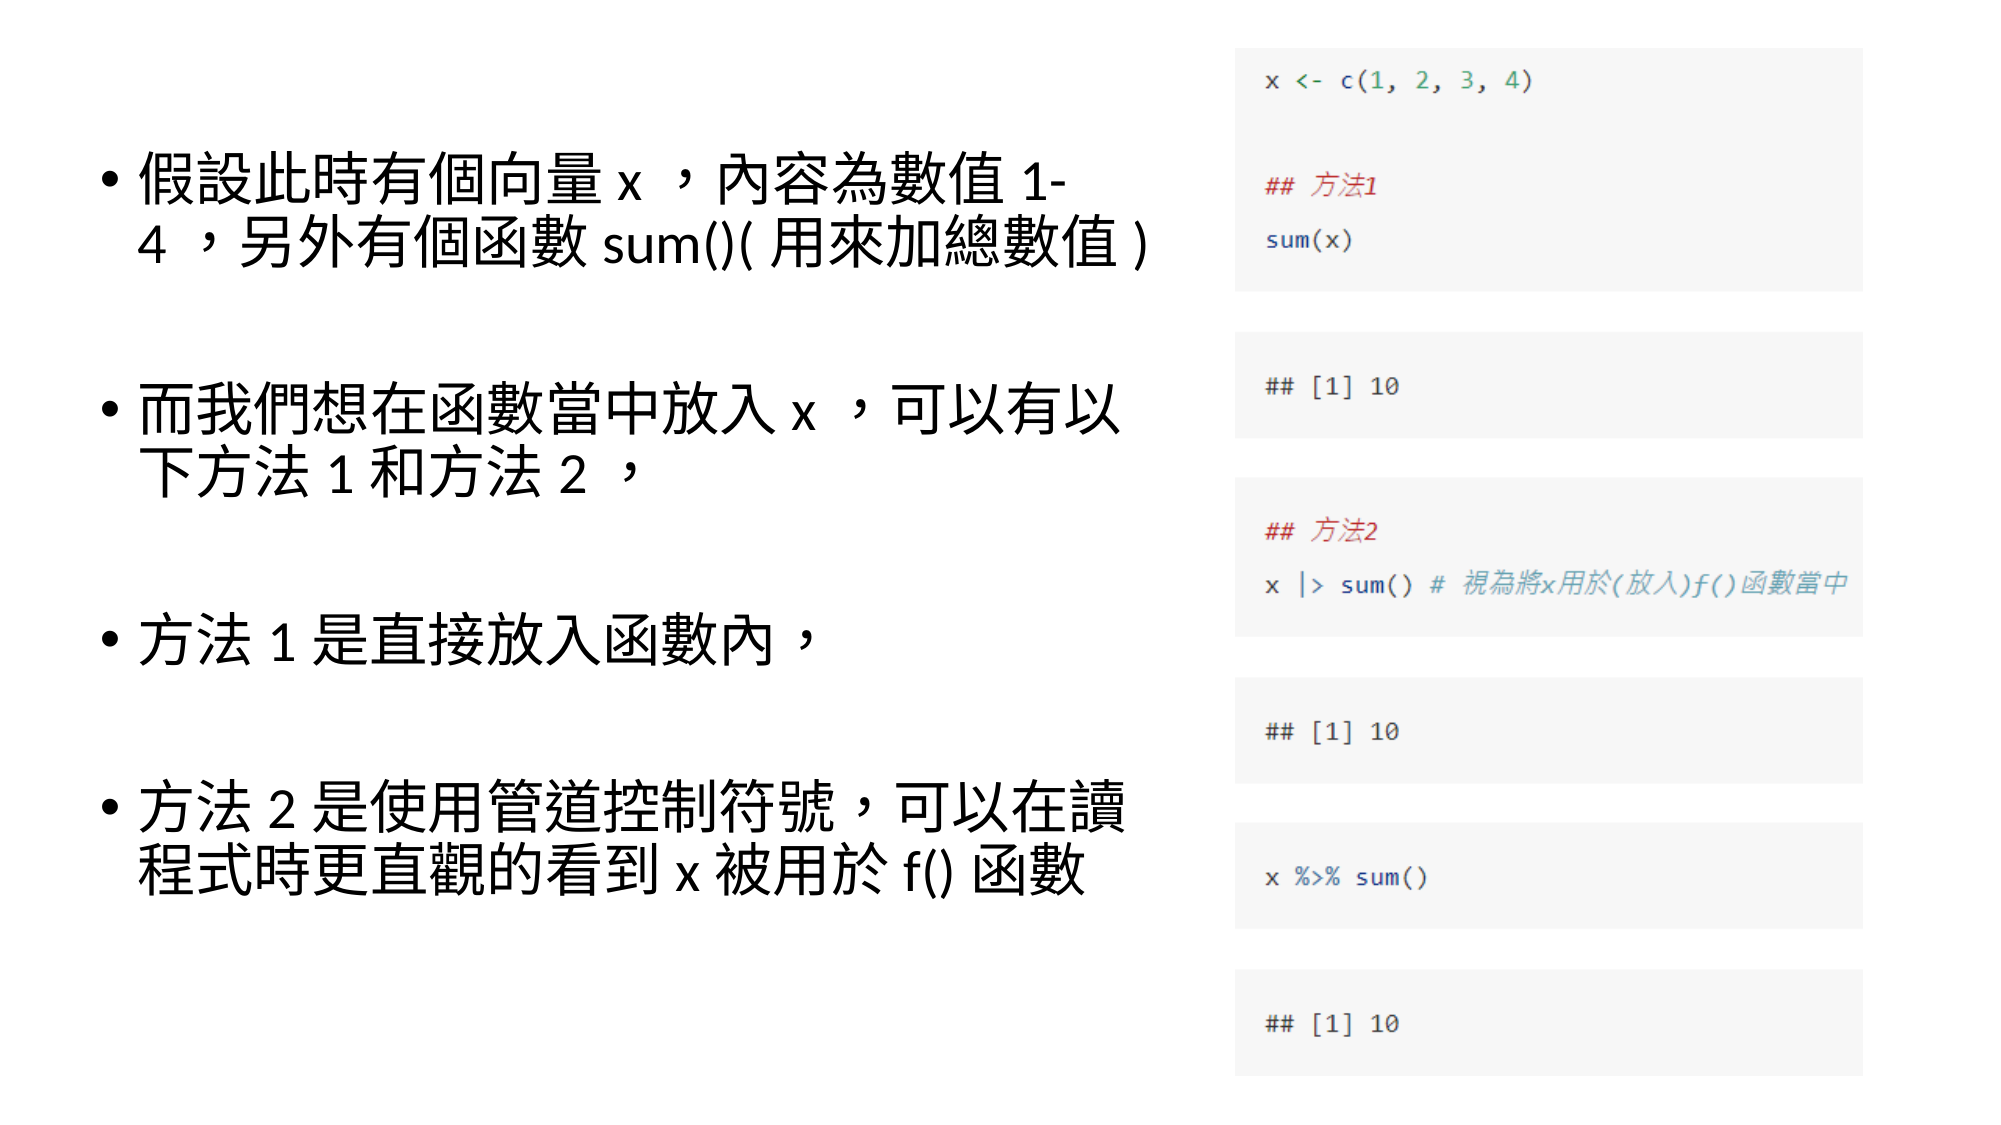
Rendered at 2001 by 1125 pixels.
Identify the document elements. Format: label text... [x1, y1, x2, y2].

picture [1234, 48, 1863, 1076]
list 假設此時有個向量x，內容為數值1-4，另外有個函數sum()(用來加總數值) 而我們想在函數當中放入x，可以有以下方法1和方法2， 方法1是直接放入函數內， 方法2是使用管道控制符號，可以在讀程式時更直觀的看到x被用於f()函數 [84, 142, 1167, 1035]
